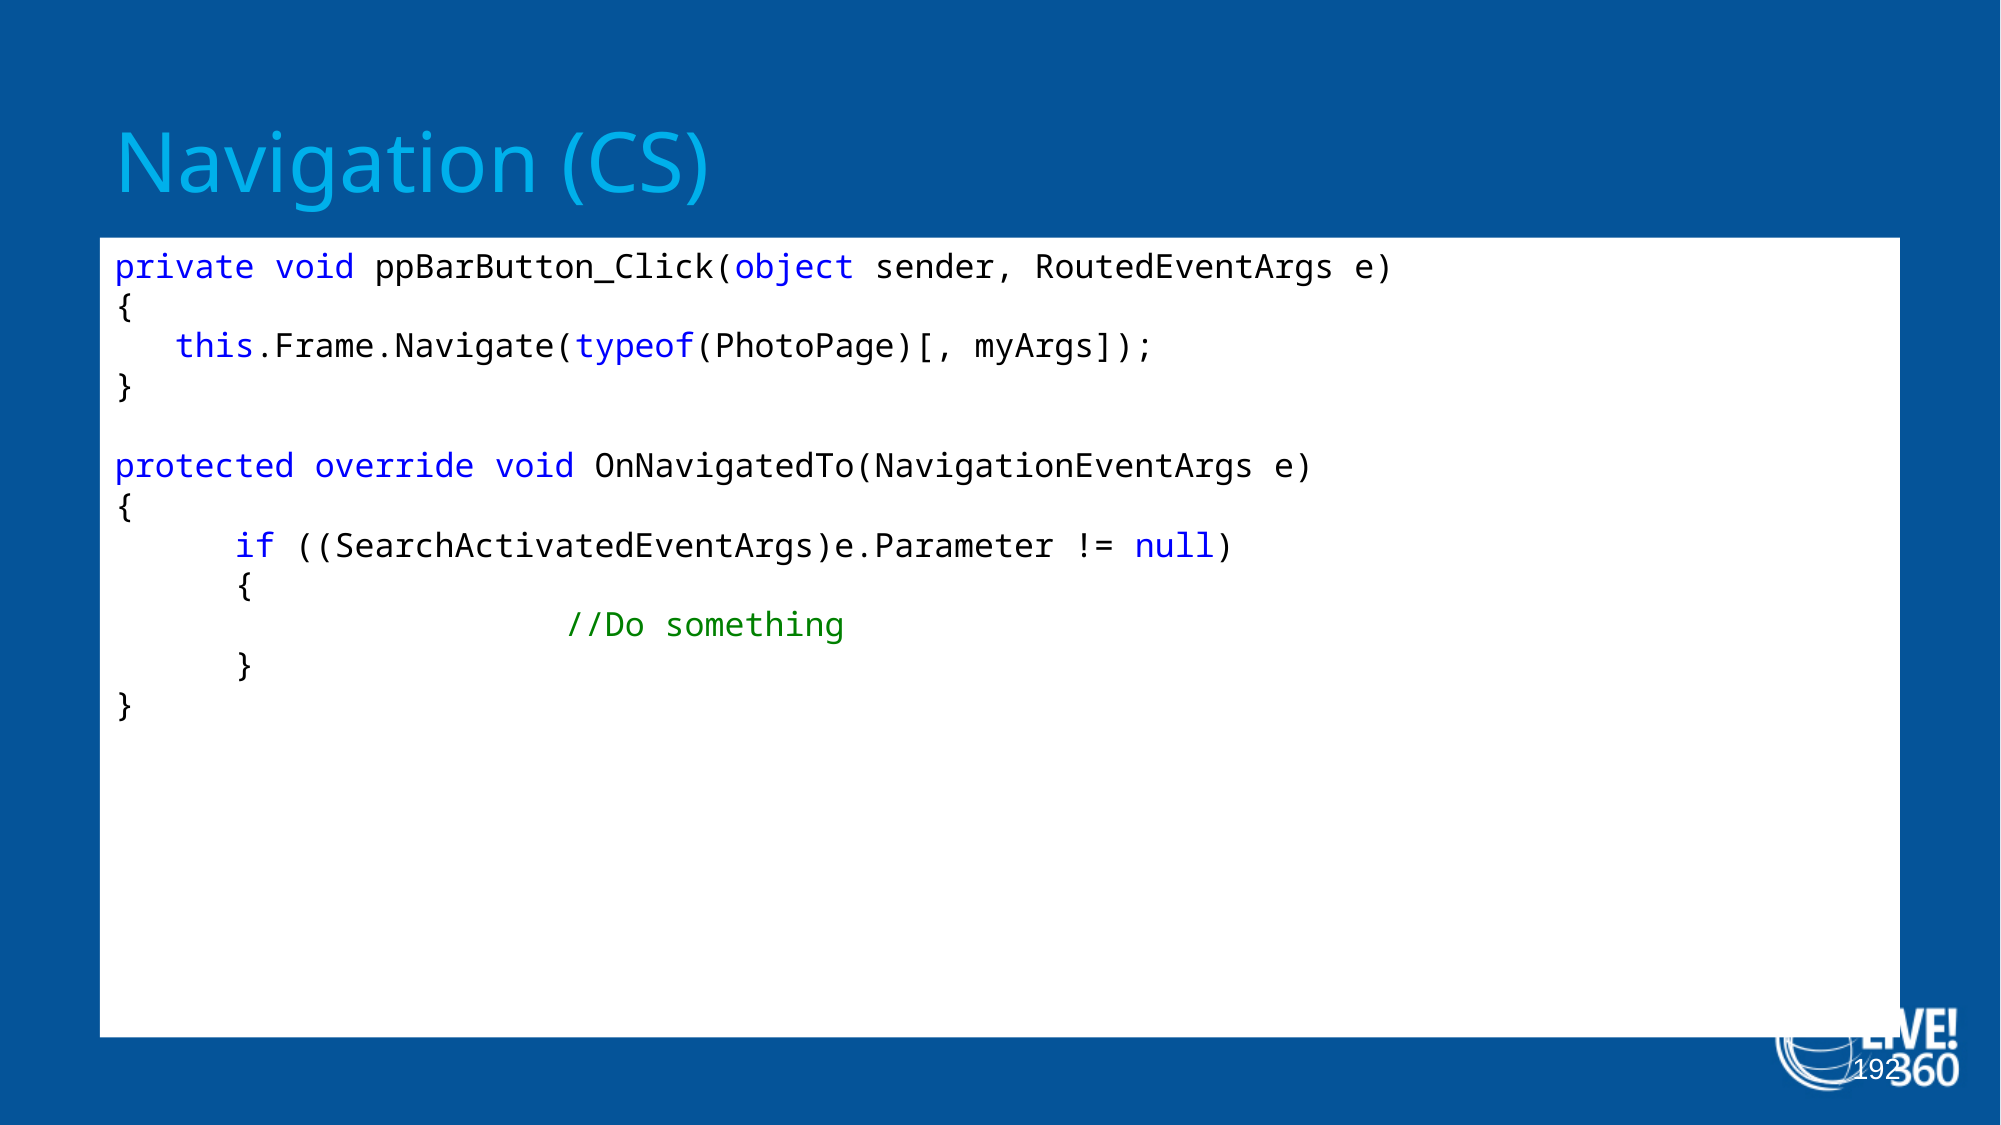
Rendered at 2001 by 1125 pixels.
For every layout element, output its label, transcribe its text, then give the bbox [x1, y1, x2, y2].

slide_number 192 [1837, 1042, 2000, 1103]
picture [0, 0, 2001, 1125]
list private void ppBarButton_Click(object sender, RoutedEventArgs e) { this.Frame.Navigate(typeof(PhotoPage)[, myArgs]); } protected override void OnNavigatedTo(NavigationEventArgs e) { if ((SearchActivatedEventArgs)e.Parameter != null) { //Do something } } [99, 237, 1900, 1038]
title Navigation (CS) [99, 21, 1900, 217]
